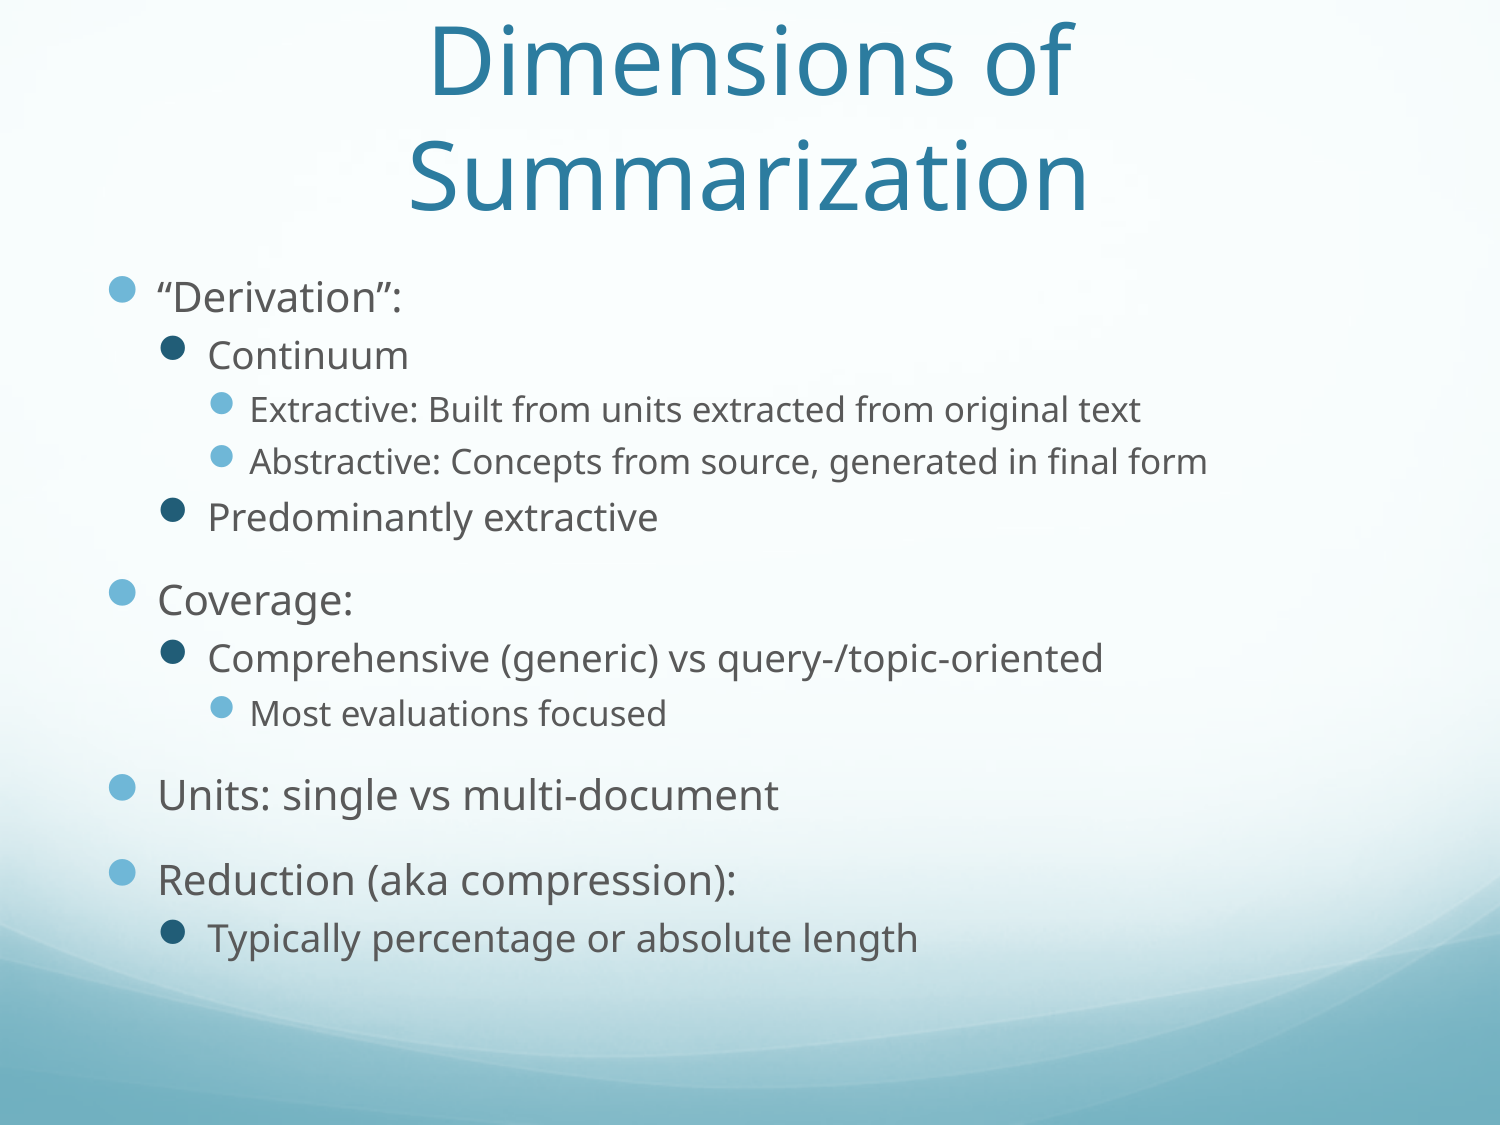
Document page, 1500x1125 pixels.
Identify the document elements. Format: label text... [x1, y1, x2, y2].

title Dimensions of Summarization [90, 17, 1410, 237]
list “Derivation”: Continuum Extractive: Built from units extracted from original text Abstractive: Concepts from source, generated in final form Predominantly extractive Coverage: Comprehensive (generic) vs query-/topic-oriented Most evaluations focused Units: single vs multi-document Reduction (aka compression): Typically percentage or absolute length [90, 262, 1451, 975]
